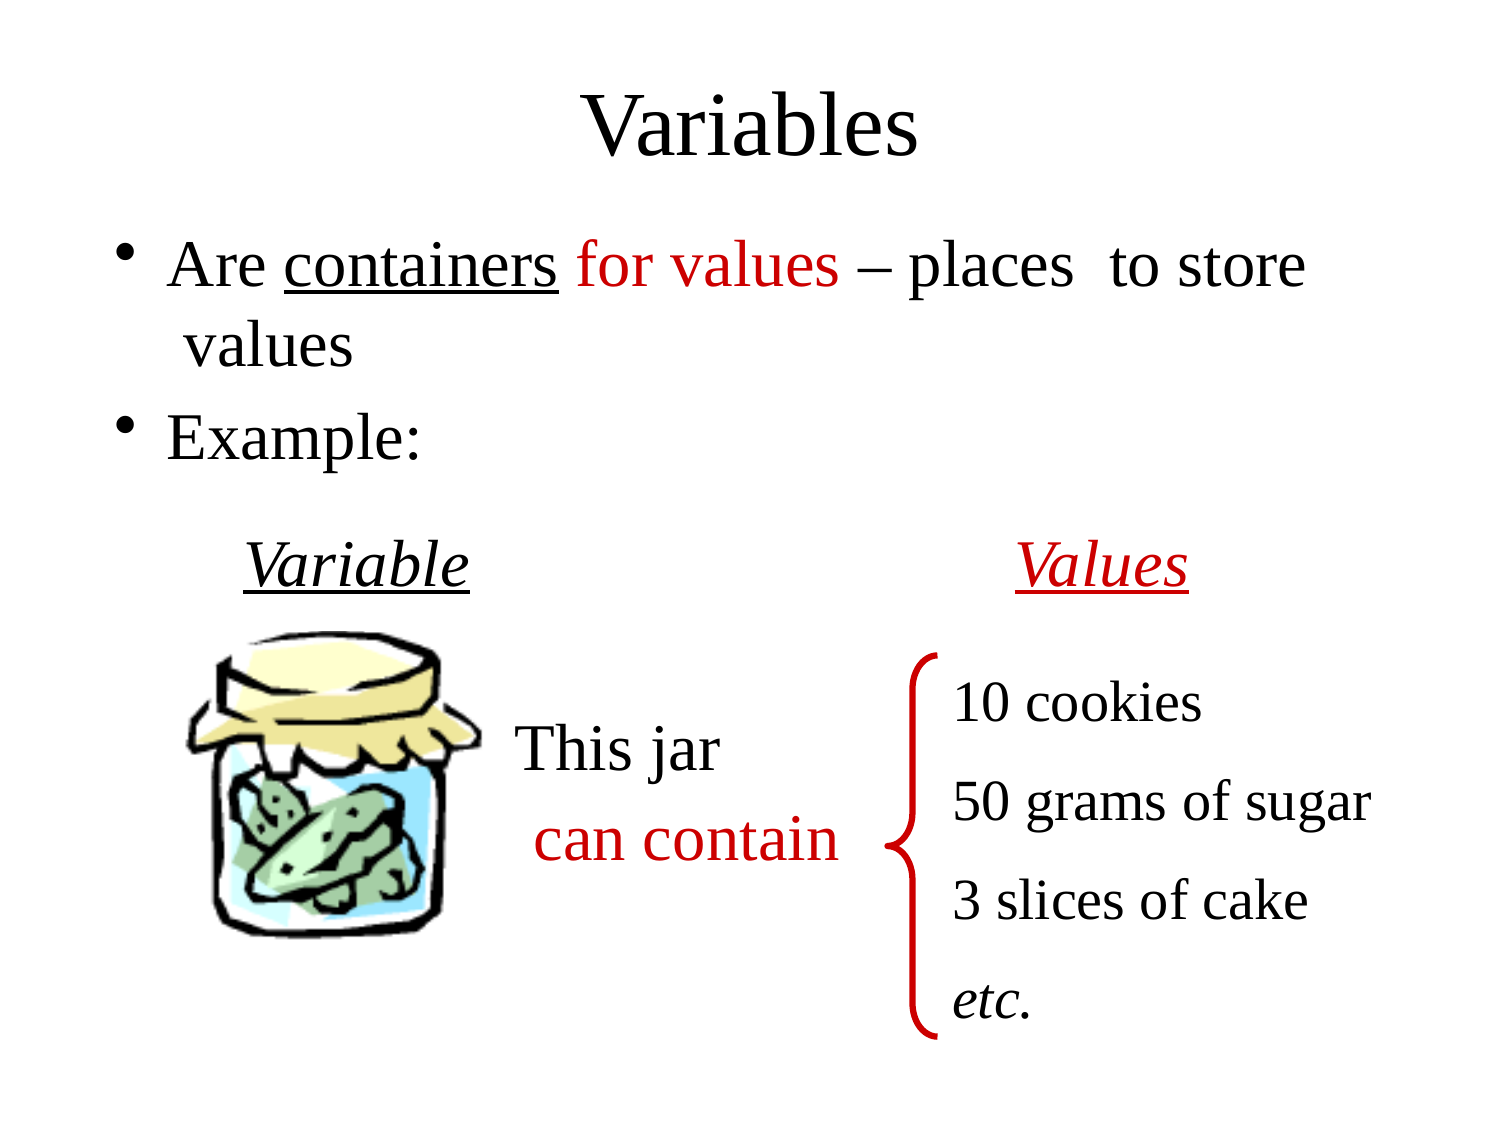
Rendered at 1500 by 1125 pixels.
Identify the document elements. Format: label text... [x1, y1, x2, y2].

text_box Are containers for values – places to store values Example: [99, 212, 1400, 481]
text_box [174, 512, 1425, 1057]
title Variables [112, 50, 1388, 188]
